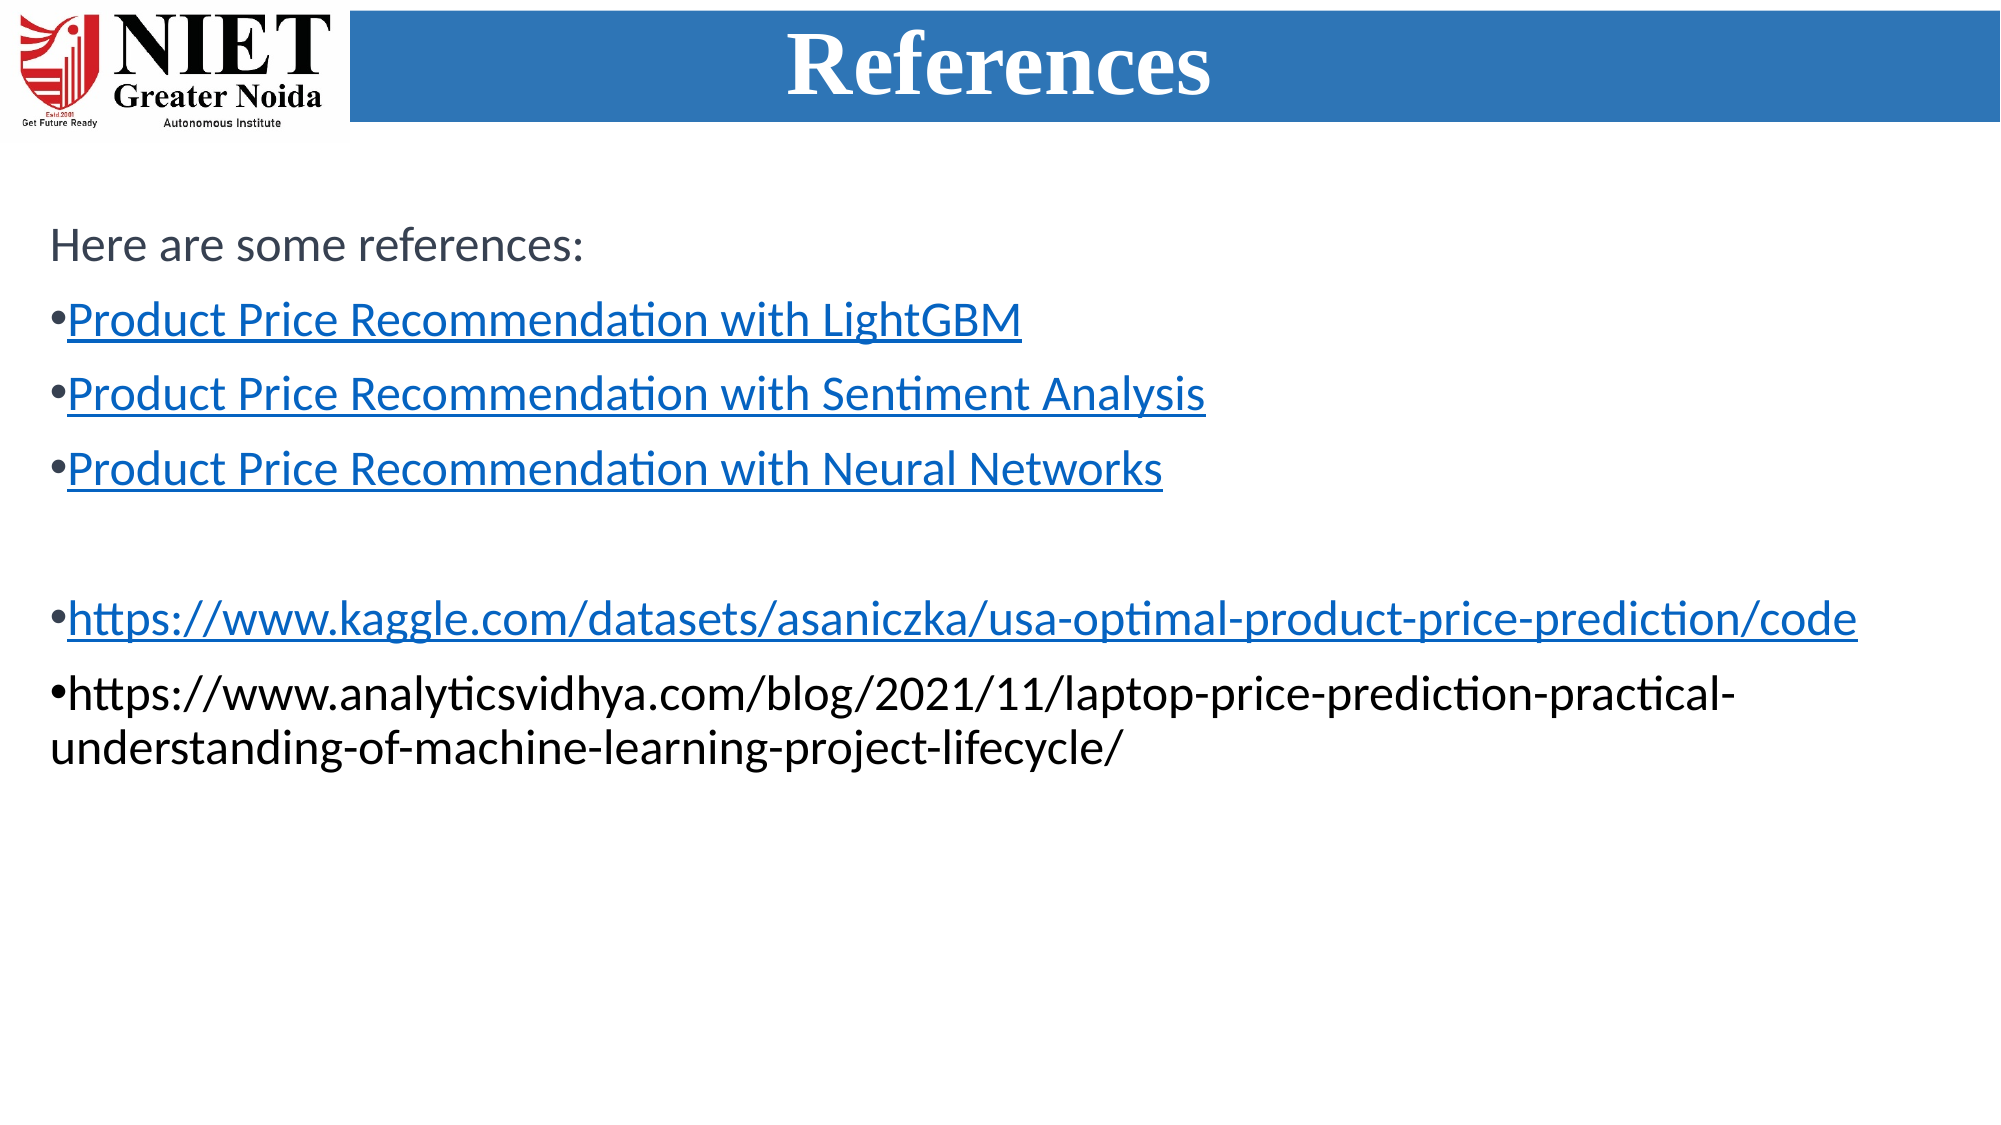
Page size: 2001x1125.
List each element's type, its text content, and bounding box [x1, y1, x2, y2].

title References [350, 10, 2000, 122]
picture [0, 0, 350, 143]
subtitle Here are some references: Product Price Recommendation with LightGBM Product Price Recommendation with Sentiment Analysis Product Price Recommendation with Neural Networks https://www.kaggle.com/datasets/asaniczka/usa-optimal-product-price-prediction/code https://www.analyticsvidhya.com/blog/2021/11/laptop-price-prediction-practical-understanding-of-machine-learning-project-lifecycle/ [34, 210, 1991, 1104]
